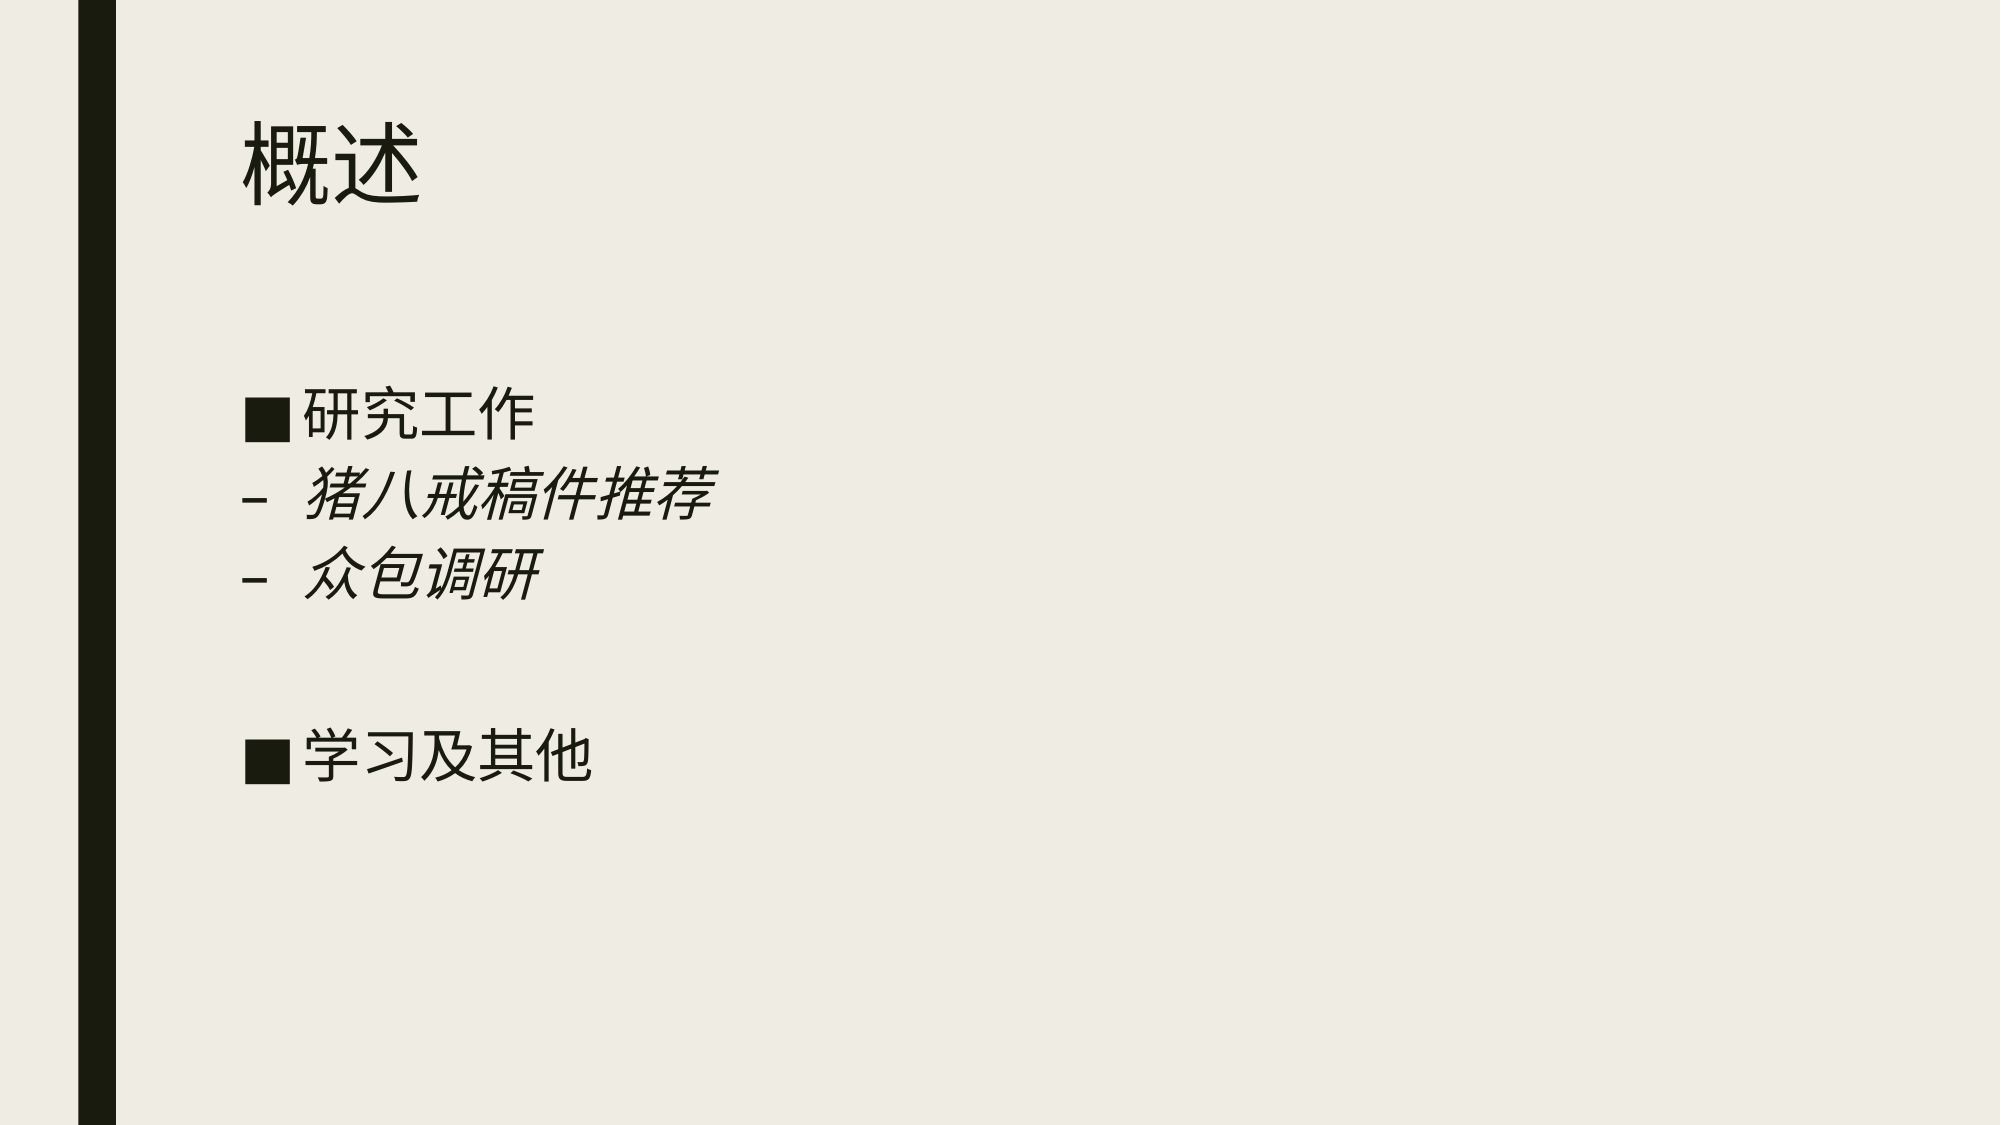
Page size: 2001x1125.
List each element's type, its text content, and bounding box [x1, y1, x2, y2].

list 研究工作 猪八戒稿件推荐 众包调研 学习及其他 [225, 375, 1800, 963]
title 概述 [225, 112, 1800, 357]
